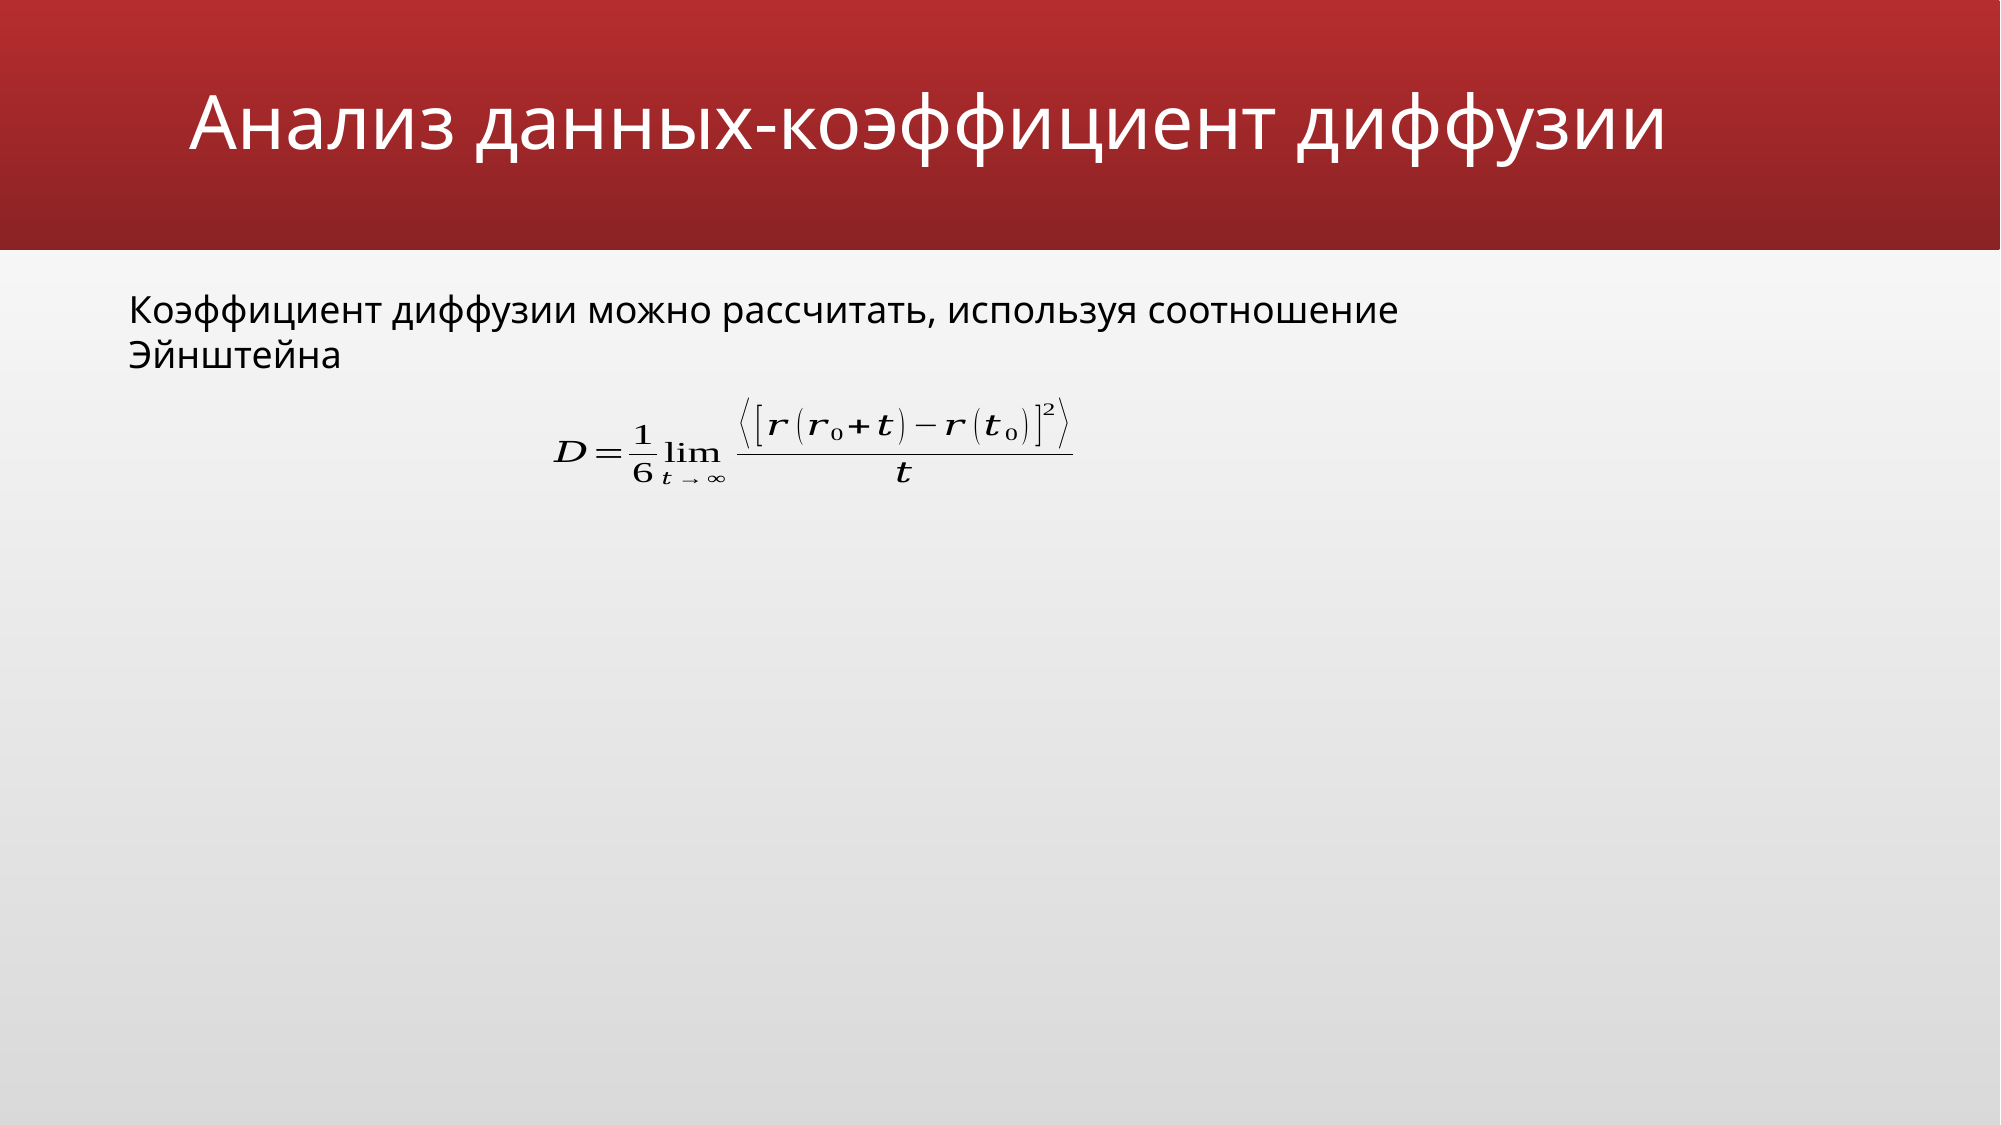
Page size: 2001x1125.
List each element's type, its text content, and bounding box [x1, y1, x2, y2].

text_box Коэффициент диффузии можно рассчитать, используя соотношение Эйнштейна [114, 278, 1512, 384]
title Анализ данных-коэффициент диффузии [174, 16, 1825, 234]
